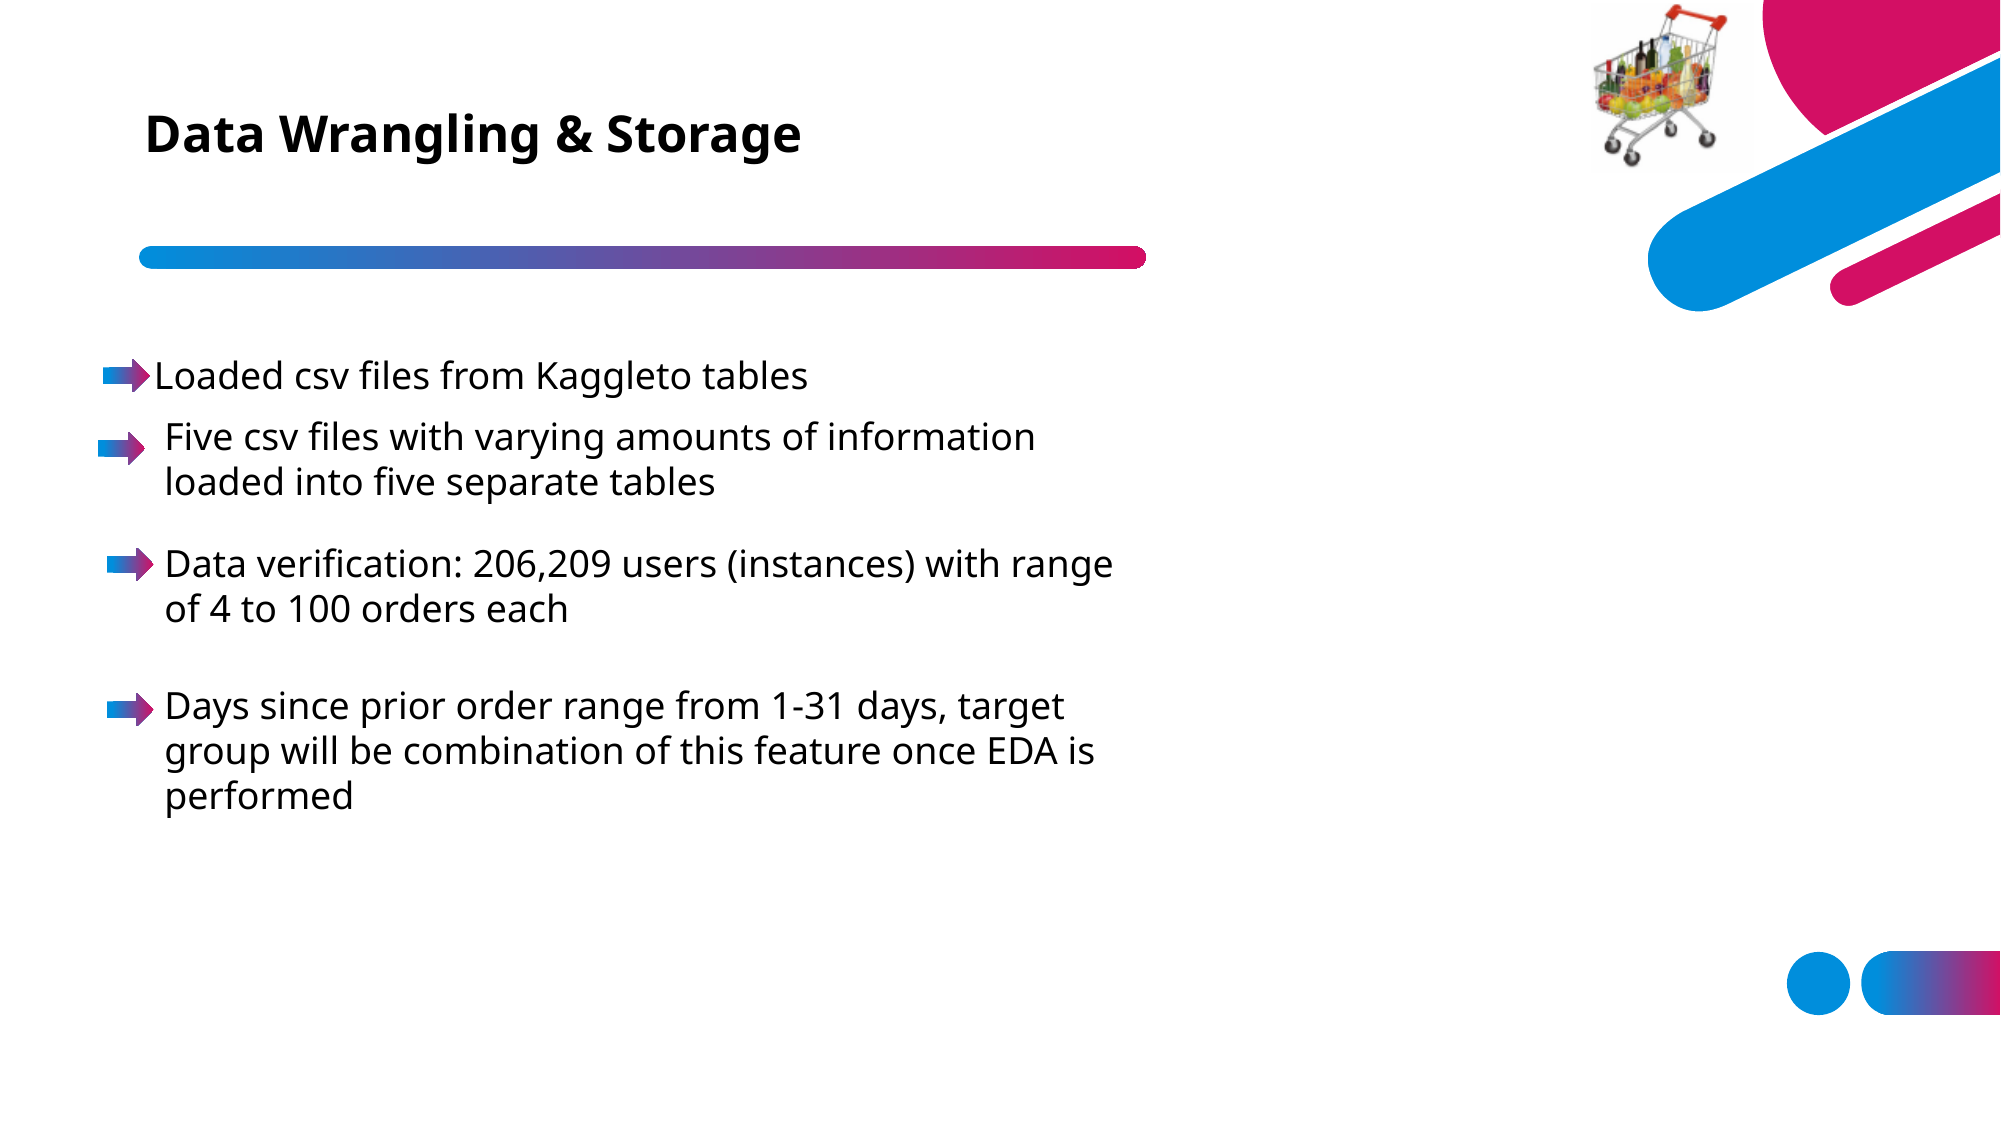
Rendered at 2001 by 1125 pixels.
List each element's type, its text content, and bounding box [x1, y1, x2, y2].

text_box [106, 693, 154, 727]
text_box Five csv files with varying amounts of information loaded into five separate tables [149, 405, 1150, 511]
text_box [98, 431, 145, 465]
text_box Data verification: 206,209 users (instances) with range of 4 to 100 orders each [149, 533, 1150, 638]
text_box Days since prior order range from 1-31 days, target group will be combination of this feature once EDA is performed [149, 674, 1150, 824]
picture [1591, 3, 1754, 173]
text_box [102, 359, 150, 393]
text_box Loaded csv files from Kaggleto tables [138, 345, 824, 405]
text_box [106, 547, 154, 581]
title Data Wrangling & Storage [130, 17, 1591, 173]
